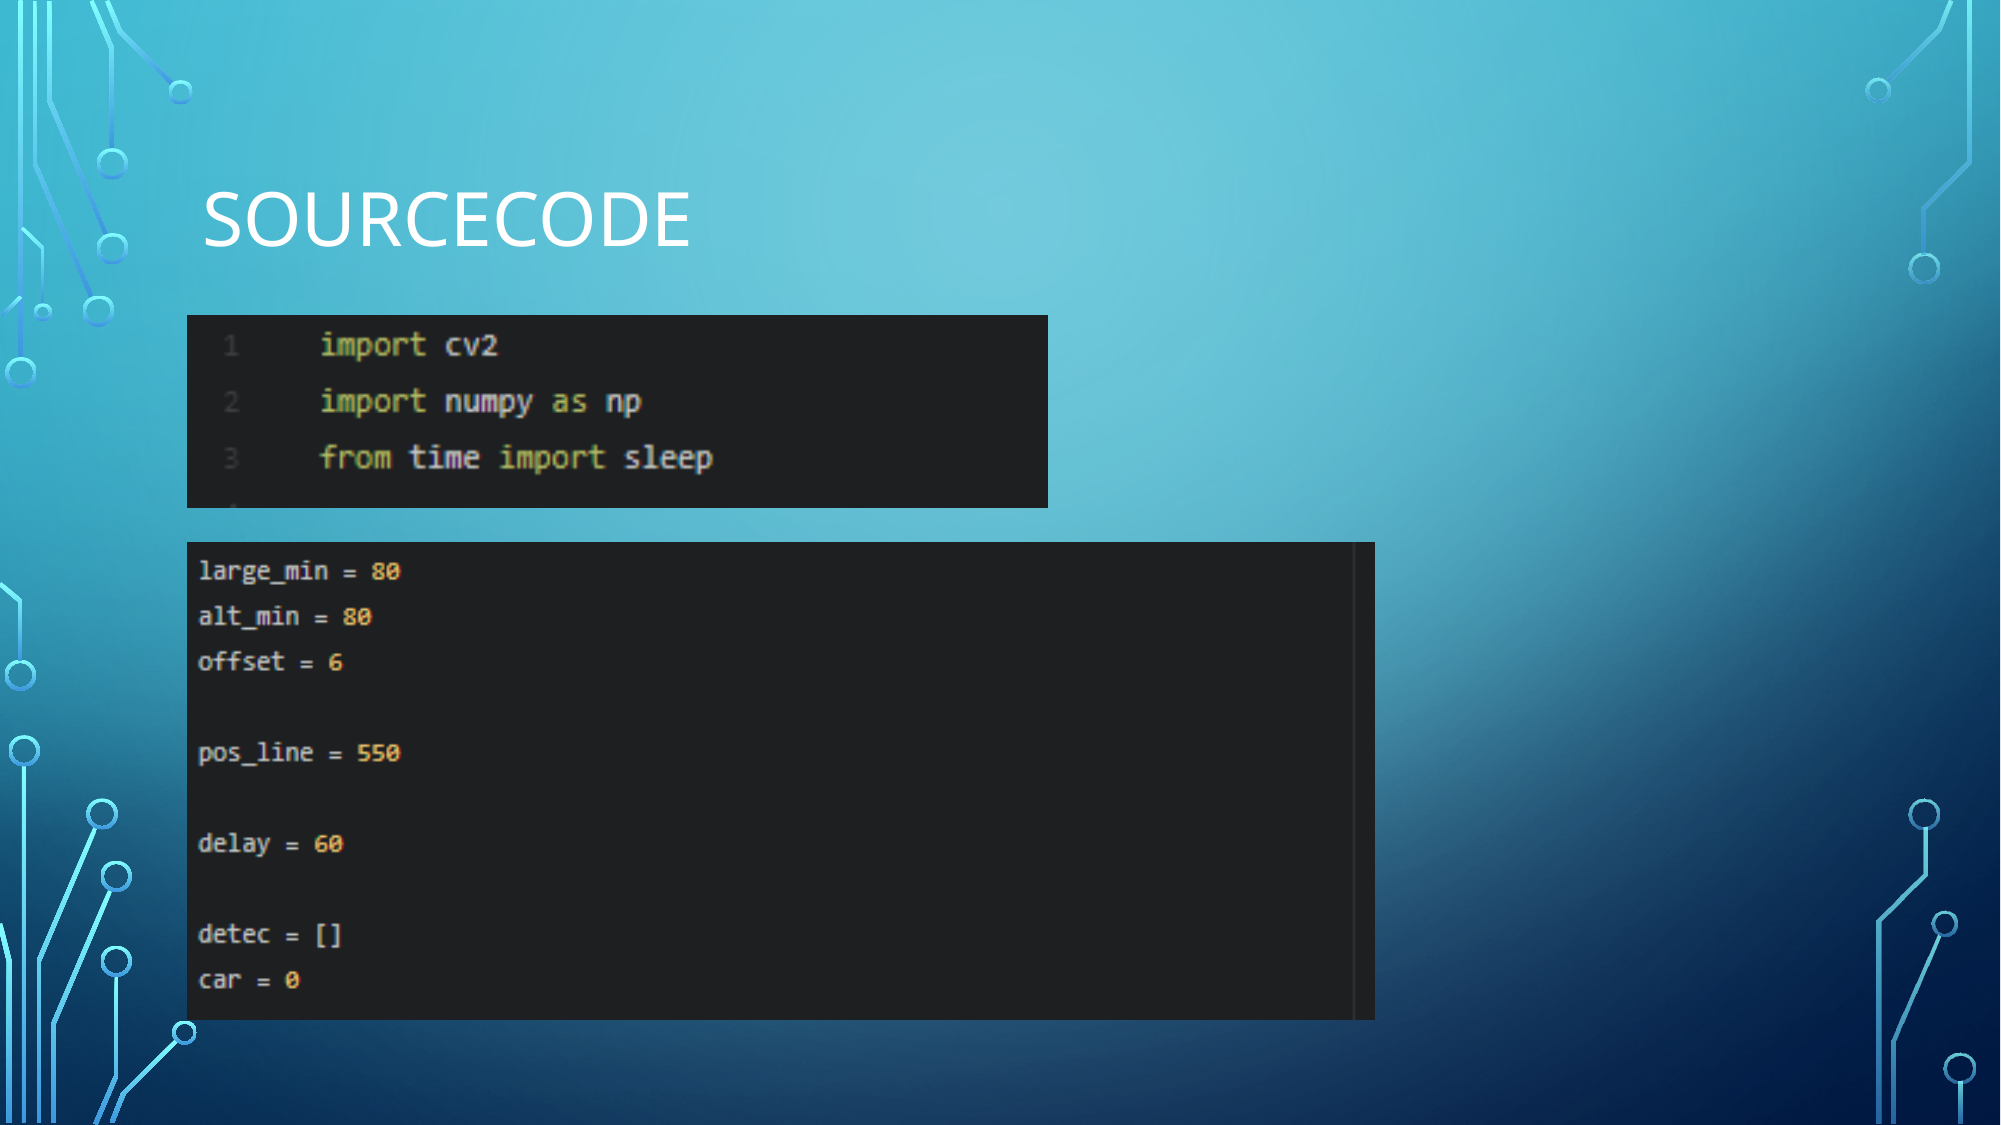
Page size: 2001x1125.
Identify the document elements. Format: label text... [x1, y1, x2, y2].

title Sourcecode [187, 101, 1813, 344]
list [186, 315, 1048, 508]
picture [186, 542, 1375, 1020]
